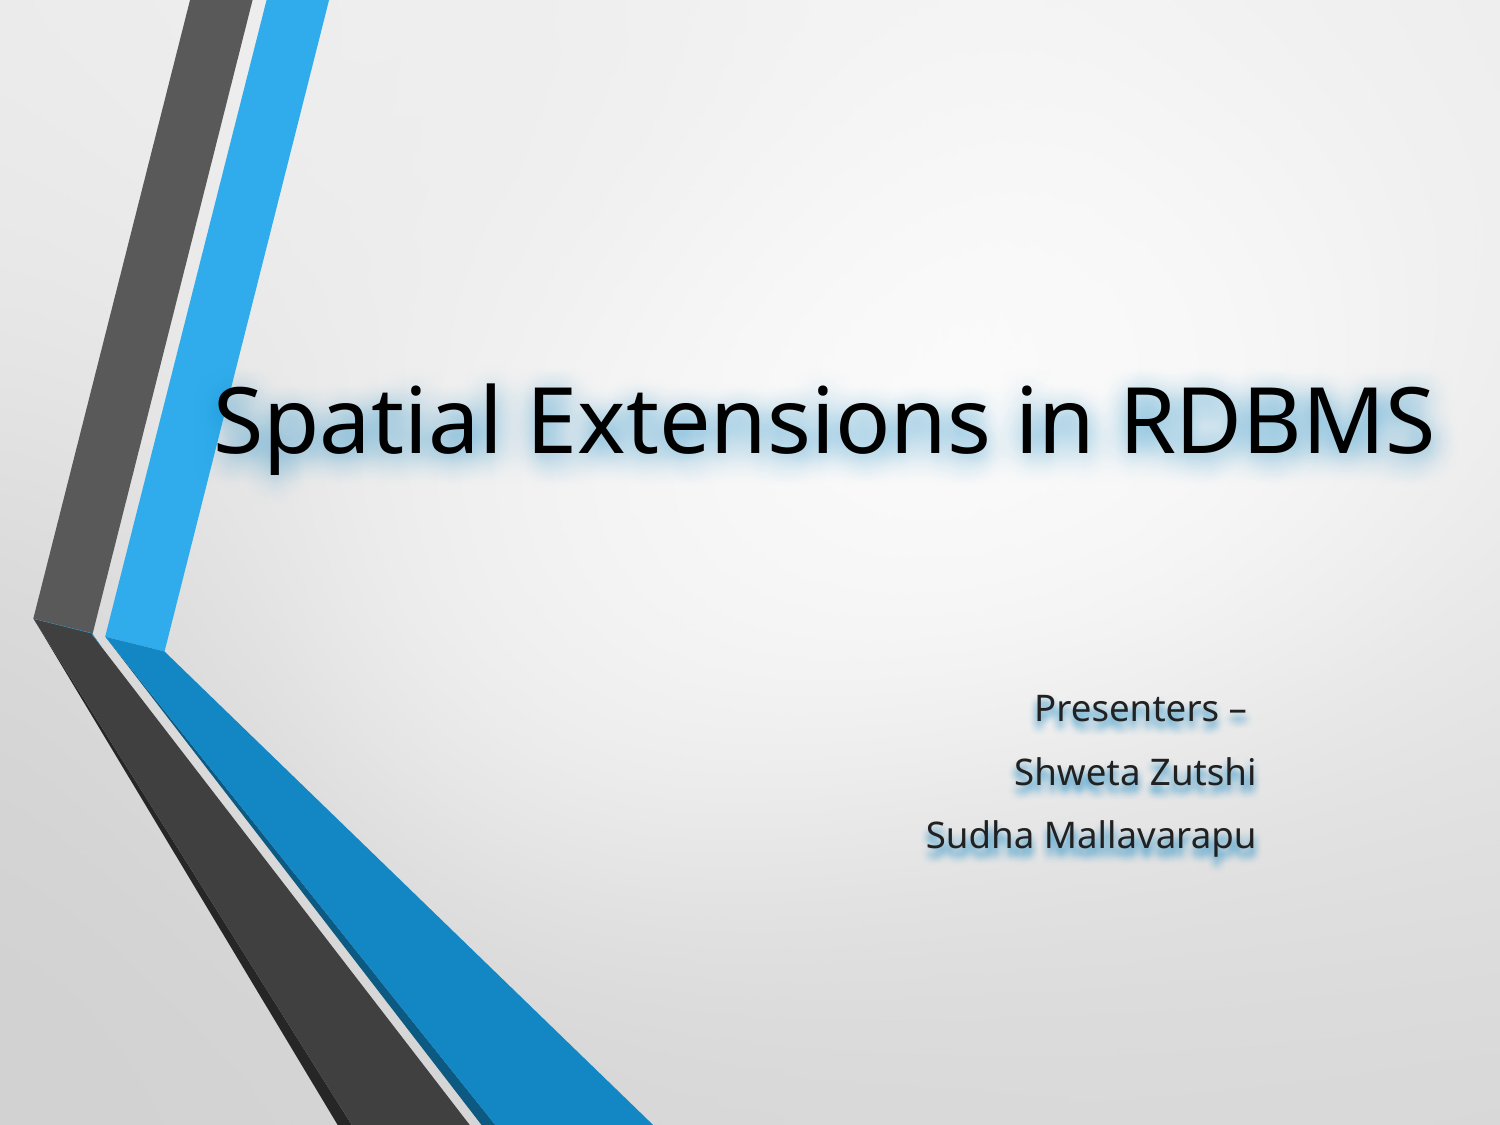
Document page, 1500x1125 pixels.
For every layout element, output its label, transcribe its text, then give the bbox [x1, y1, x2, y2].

subtitle Presenters – Shweta Zutshi Sudha Mallavarapu [221, 613, 1272, 902]
title Spatial Extensions in RDBMS [72, 202, 1453, 480]
